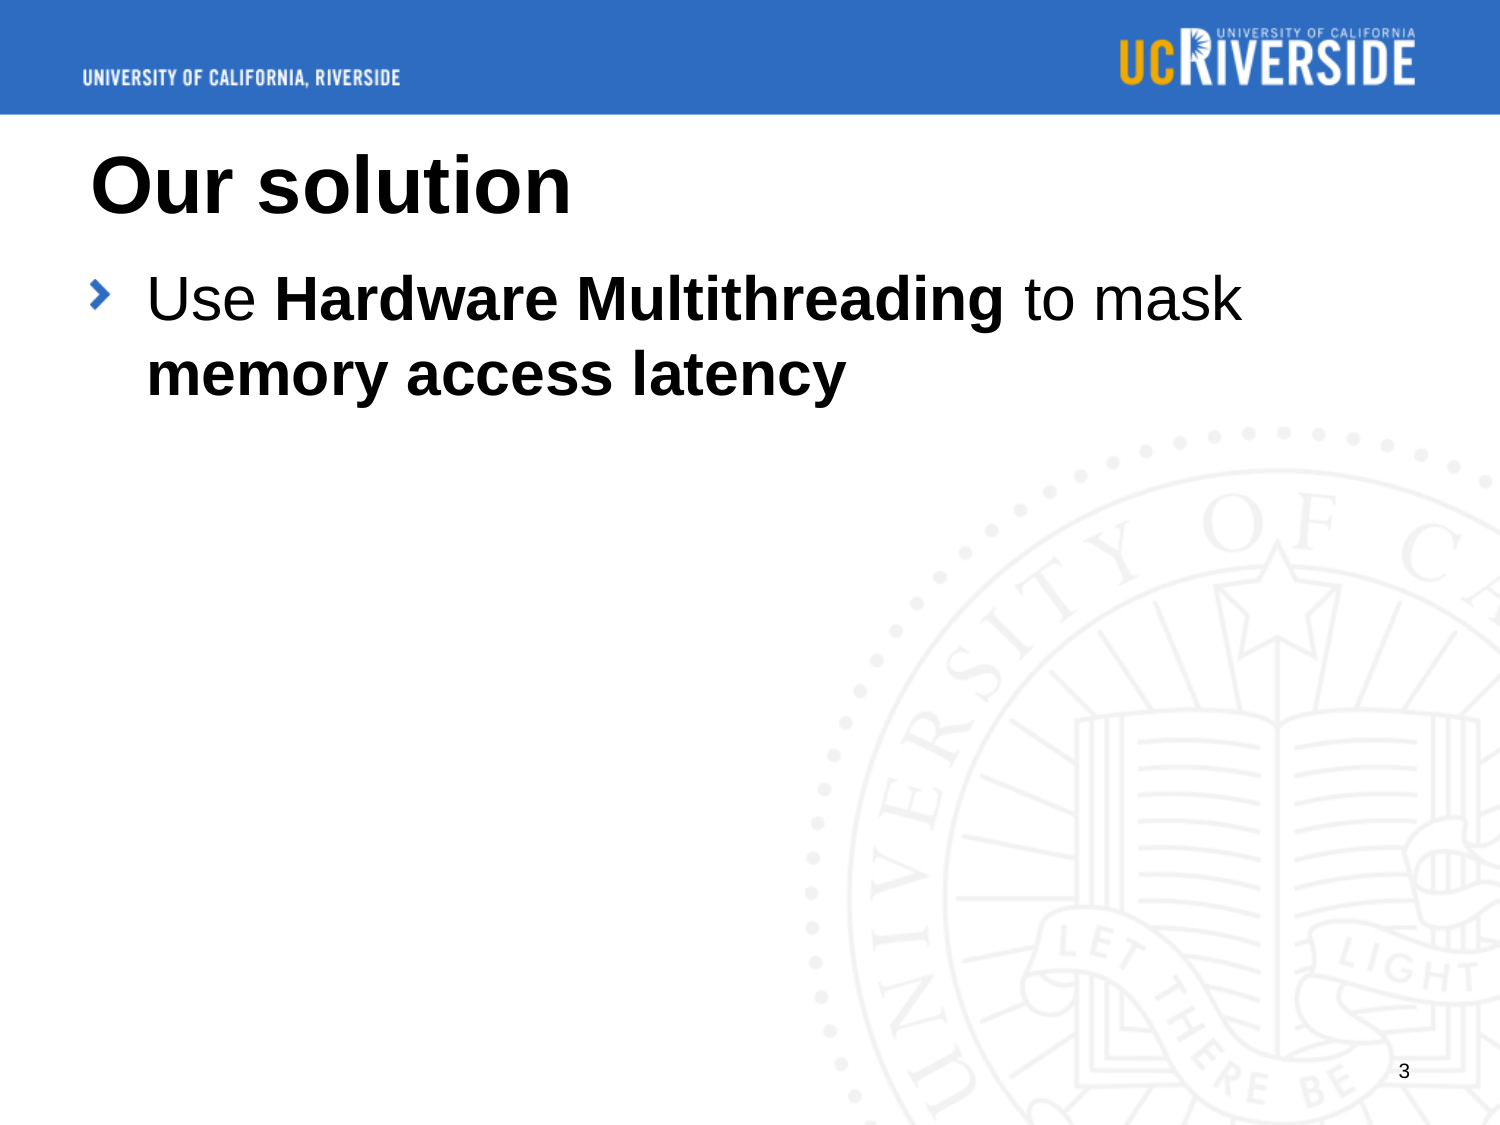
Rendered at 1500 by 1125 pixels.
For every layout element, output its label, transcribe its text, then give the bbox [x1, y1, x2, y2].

title Our solution [75, 112, 1425, 238]
list Use Hardware Multithreading to mask memory access latency [75, 249, 1425, 1025]
picture [0, 0, 1500, 1125]
slide_number 3 [1074, 1050, 1425, 1100]
